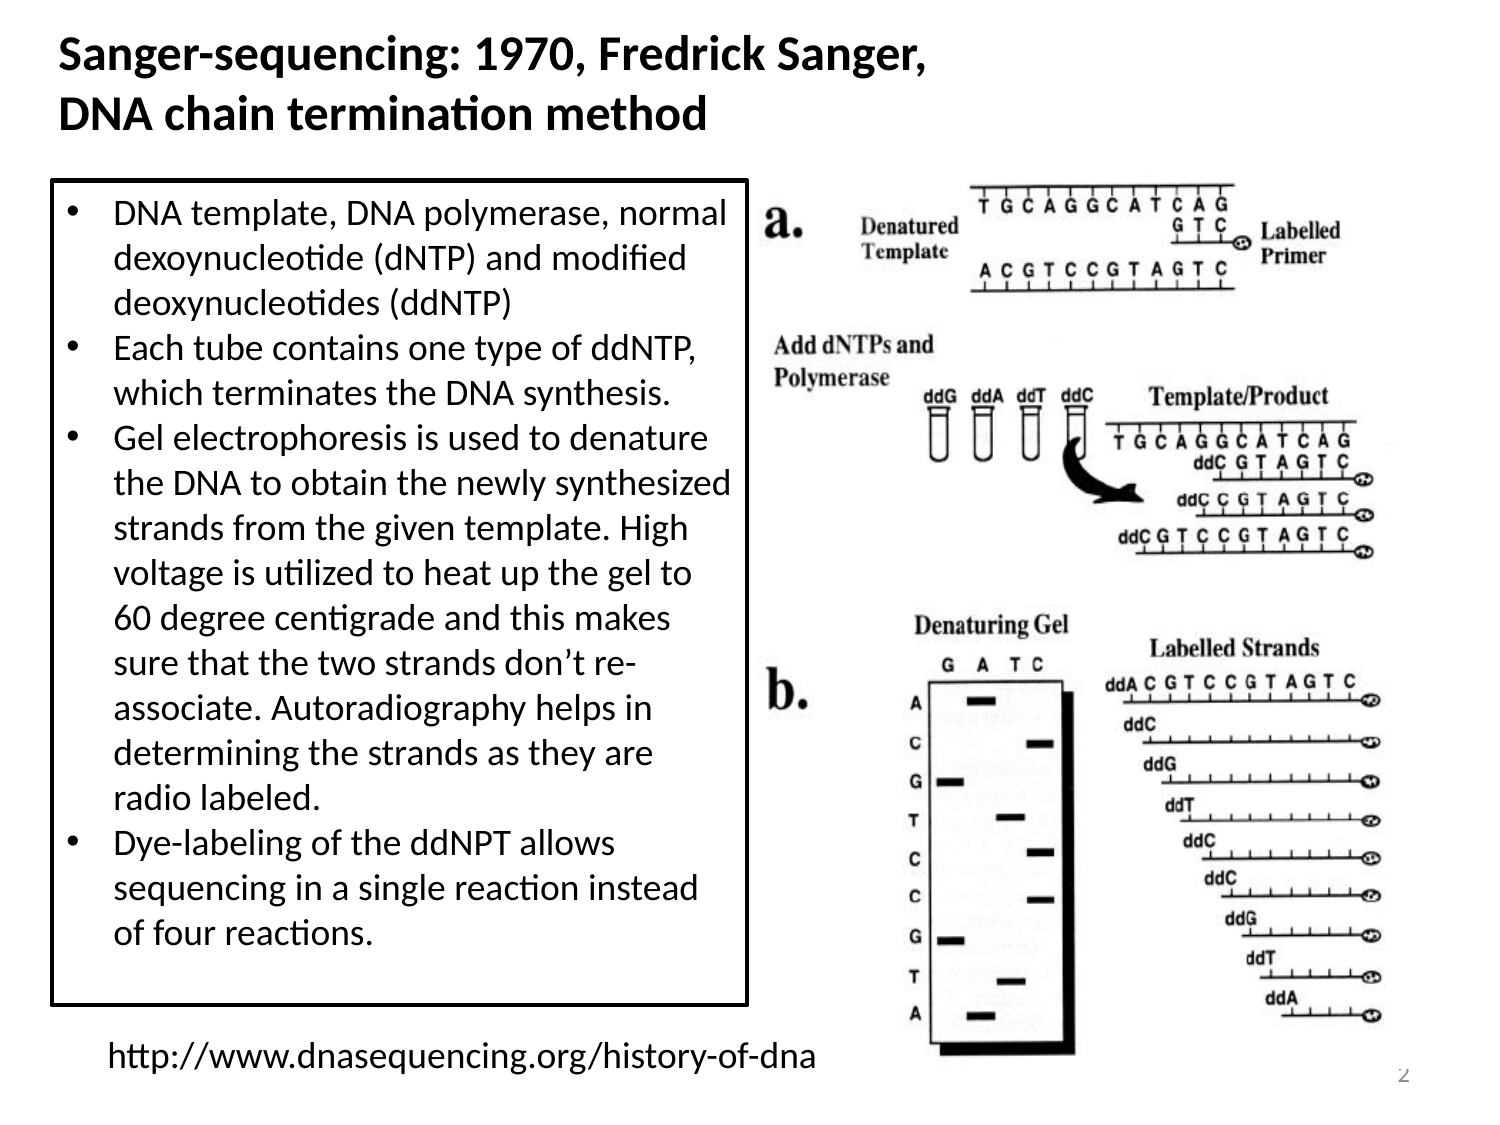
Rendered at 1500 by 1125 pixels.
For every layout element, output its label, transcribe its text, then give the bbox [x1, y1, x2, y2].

slide_number 2 [1074, 1076, 1425, 1103]
text_box http://www.dnasequencing.org/history-of-dna [92, 1023, 833, 1084]
text_box Sanger-sequencing: 1970, Fredrick Sanger, DNA chain termination method [43, 12, 979, 208]
picture [753, 104, 1427, 1069]
text_box DNA template, DNA polymerase, normal dexoynucleotide (dNTP) and modified deoxynucleotides (ddNTP) Each tube contains one type of ddNTP, which terminates the DNA synthesis. Gel electrophoresis is used to denature the DNA to obtain the newly synthesized strands from the given template. High voltage is utilized to heat up the gel to 60 degree centigrade and this makes sure that the two strands don’t re-associate. Autoradiography helps in determining the strands as they are radio labeled. Dye-labeling of the ddNPT allows sequencing in a single reaction instead of four reactions. [50, 178, 748, 1007]
